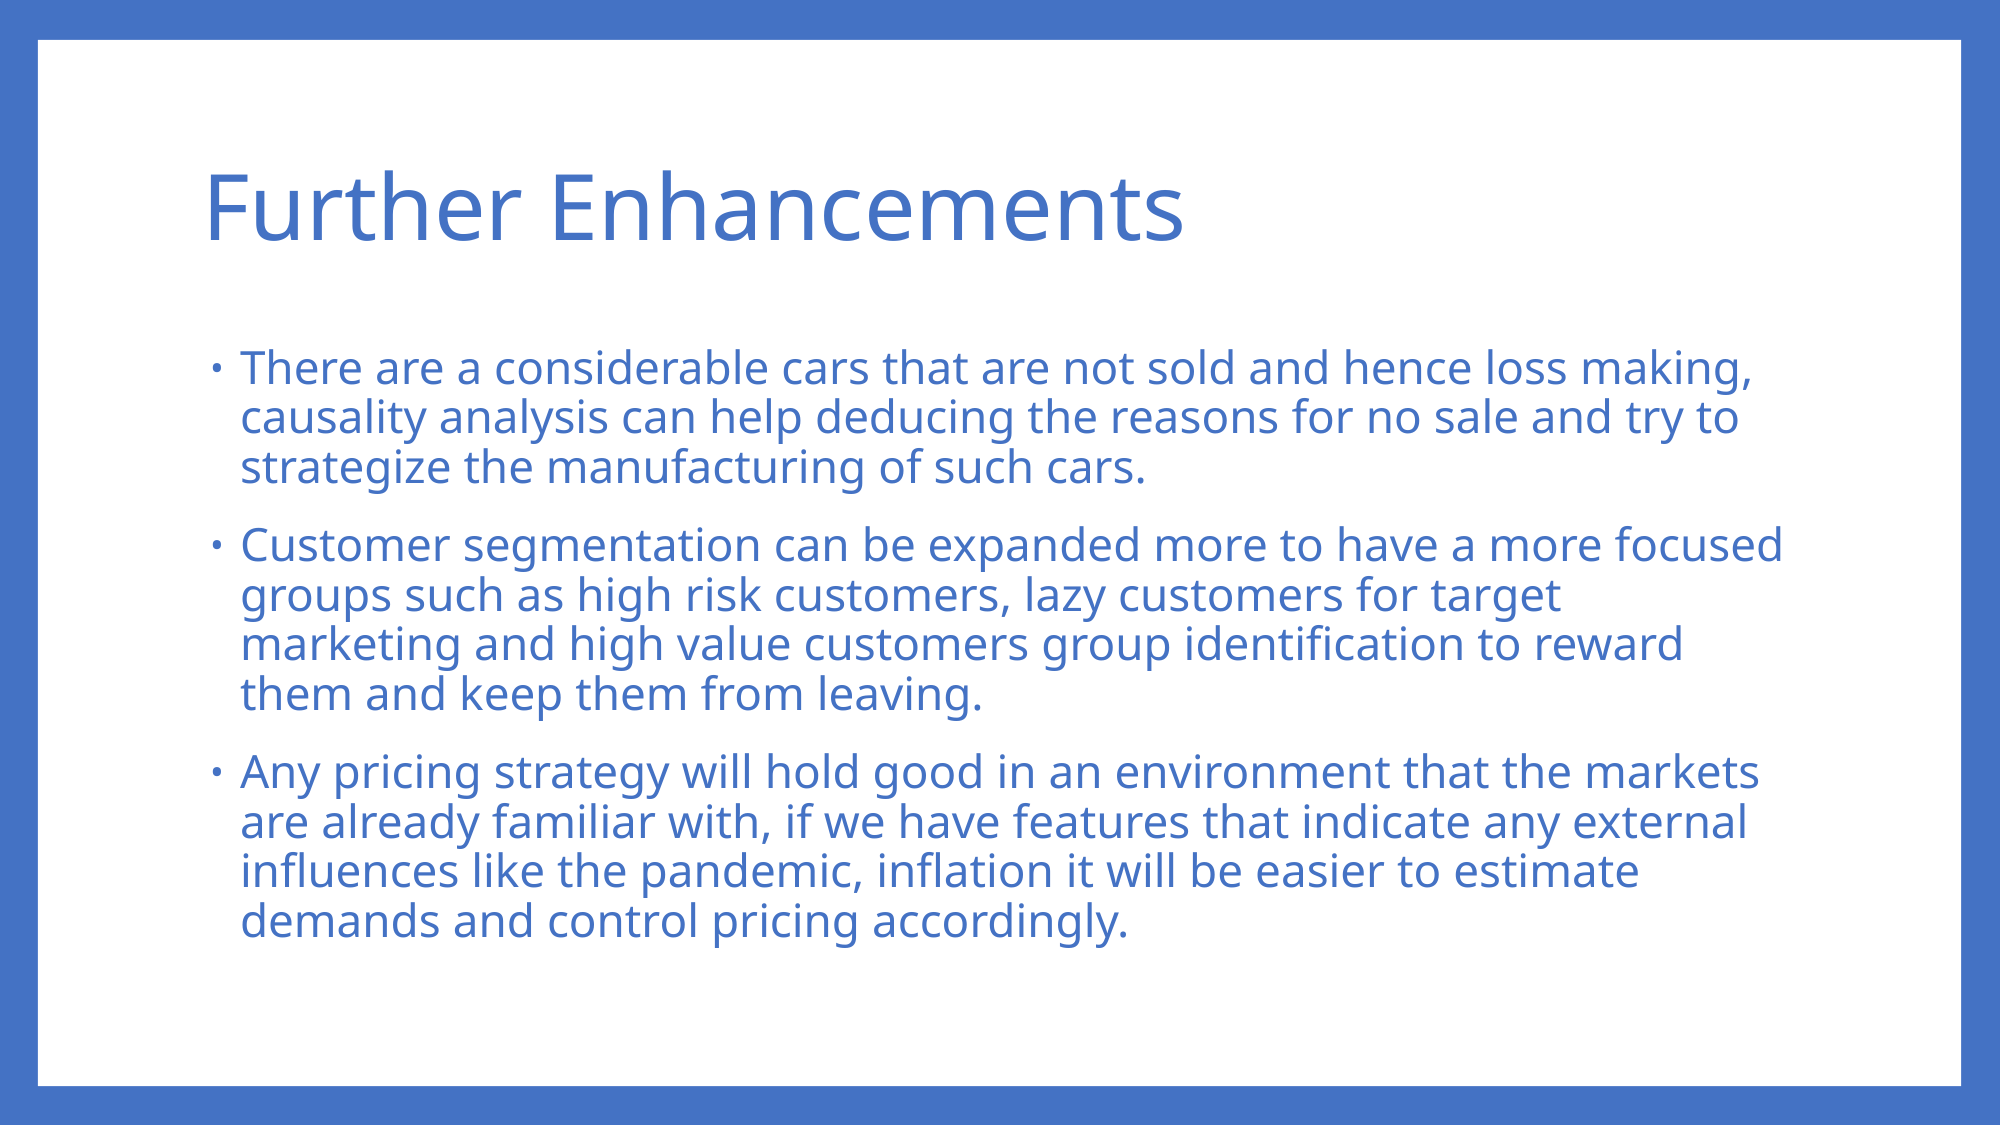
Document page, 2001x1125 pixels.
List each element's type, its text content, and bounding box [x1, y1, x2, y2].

title Further Enhancements [187, 99, 1808, 323]
list There are a considerable cars that are not sold and hence loss making, causality analysis can help deducing the reasons for no sale and try to strategize the manufacturing of such cars. Customer segmentation can be expanded more to have a more focused groups such as high risk customers, lazy customers for target marketing and high value customers group identification to reward them and keep them from leaving. Any pricing strategy will hold good in an environment that the markets are already familiar with, if we have features that indicate any external influences like the pandemic, inflation it will be easier to estimate demands and control pricing accordingly. [187, 337, 1808, 1000]
